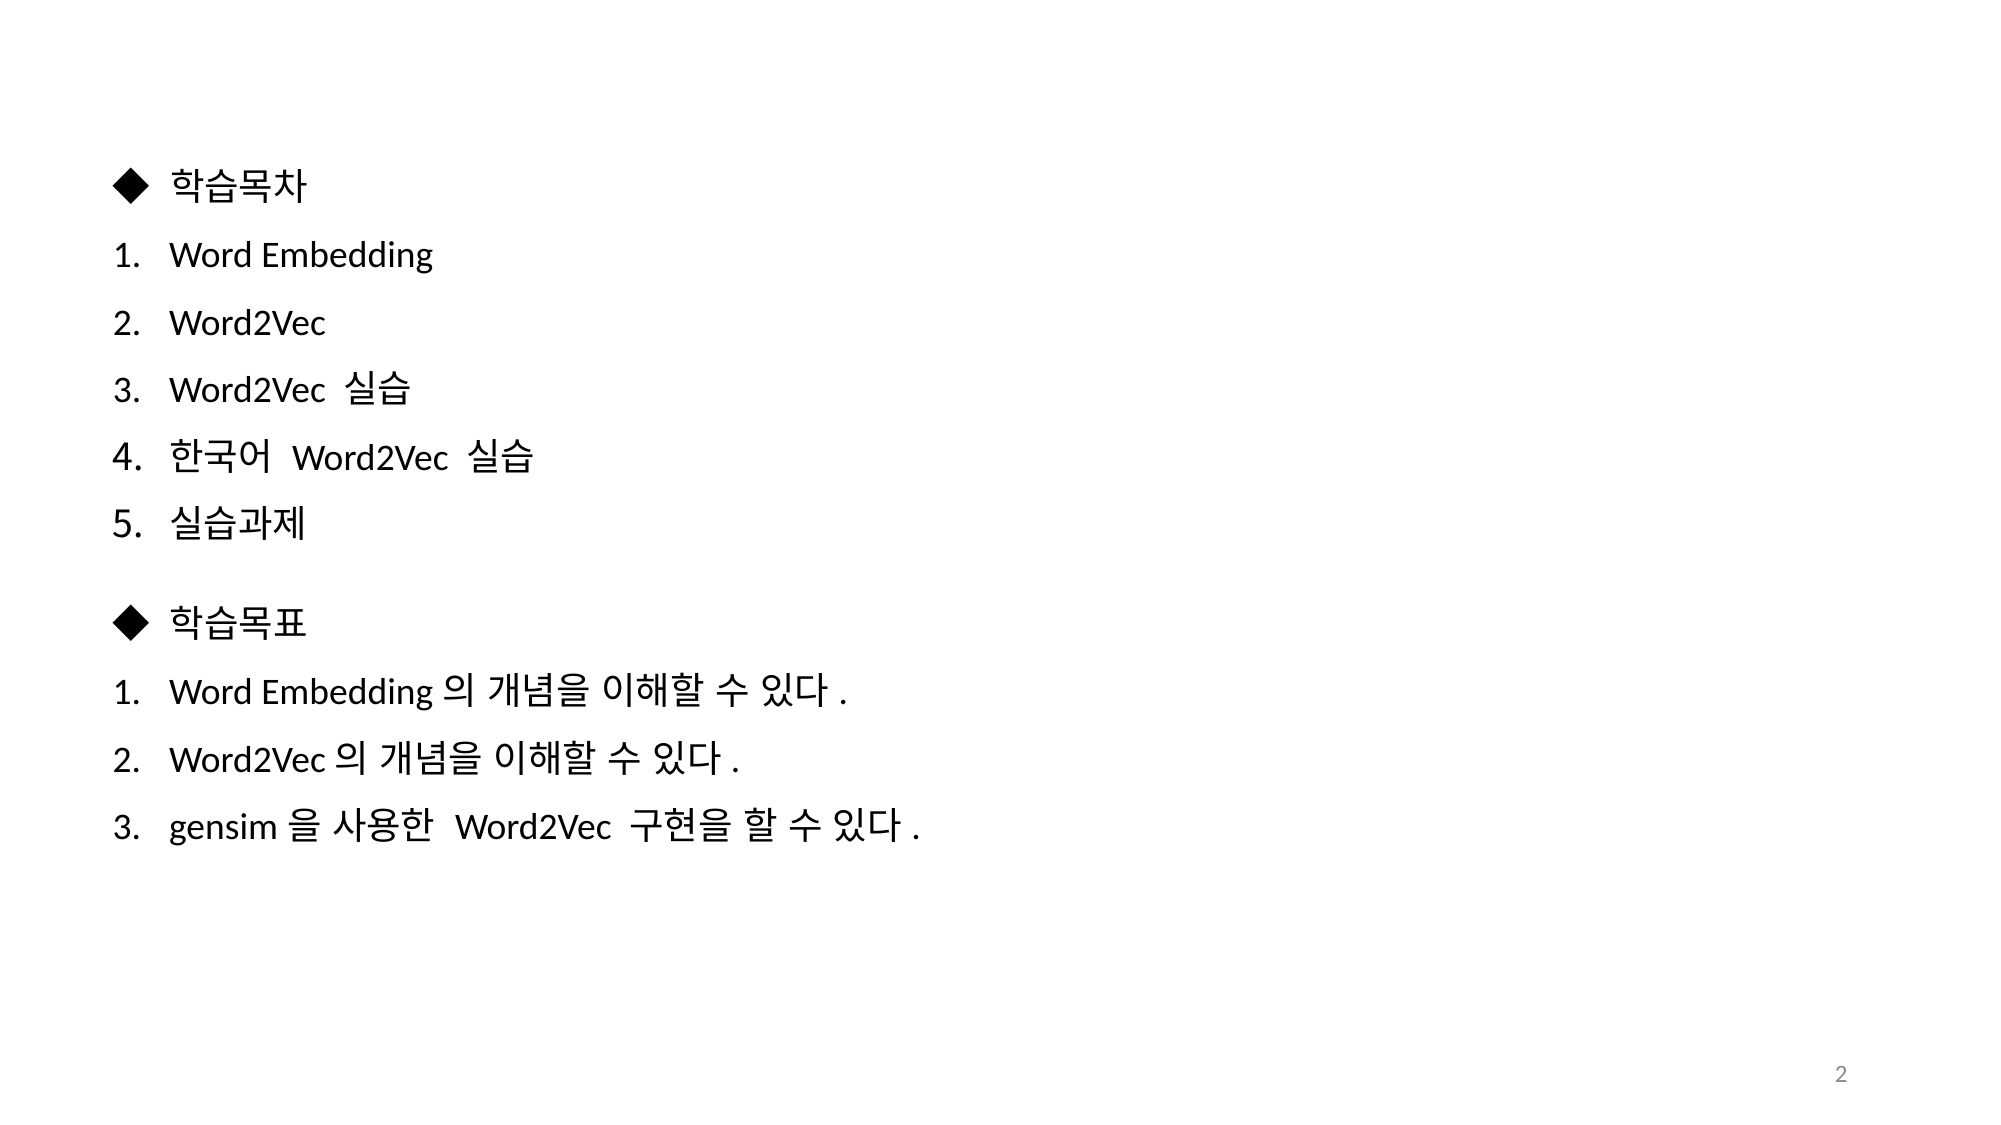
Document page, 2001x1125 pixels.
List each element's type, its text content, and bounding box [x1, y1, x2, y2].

text_box ◆ 학습목표 Word Embedding의 개념을 이해할 수 있다. Word2Vec의 개념을 이해할 수 있다. gensim을 사용한 Word2Vec 구현을 할 수 있다. [98, 569, 1643, 855]
slide_number 2 [1412, 1042, 1863, 1103]
text_box ◆ 학습목차 Word Embedding Word2Vec Word2Vec 실습 한국어 Word2Vec 실습 실습과제 [98, 132, 551, 553]
